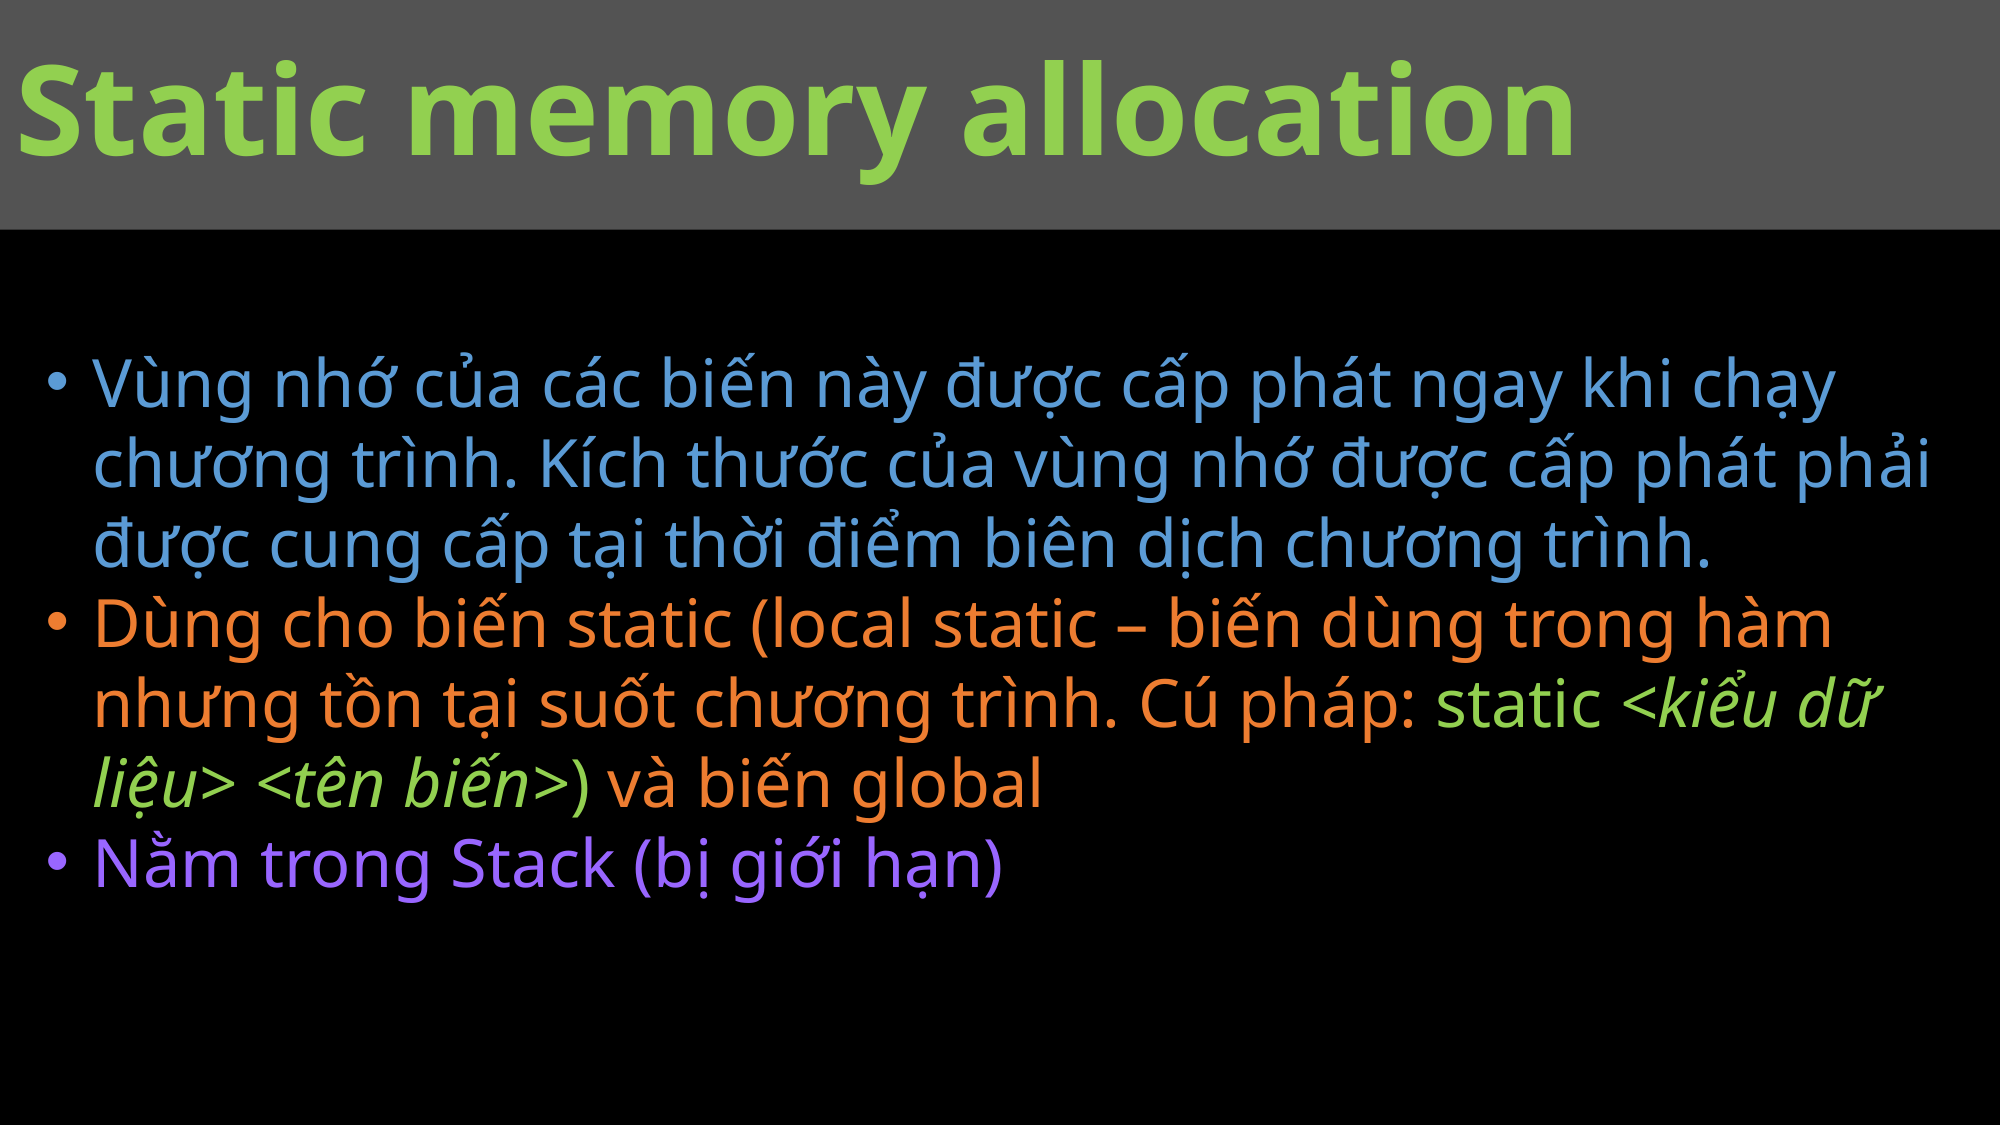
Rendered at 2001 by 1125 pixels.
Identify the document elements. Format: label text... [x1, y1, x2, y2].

text_box Vùng nhớ của các biến này được cấp phát ngay khi chạy chương trình. Kích thước của vùng nhớ được cấp phát phải được cung cấp tại thời điểm biên dịch chương trình. Dùng cho biến static (local static – biến dùng trong hàm nhưng tồn tại suốt chương trình. Cú pháp: static <kiểu dữ liệu> <tên biến>) và biến global Nằm trong Stack (bị giới hạn) [30, 333, 1970, 908]
title Static memory allocation [0, 0, 2000, 230]
